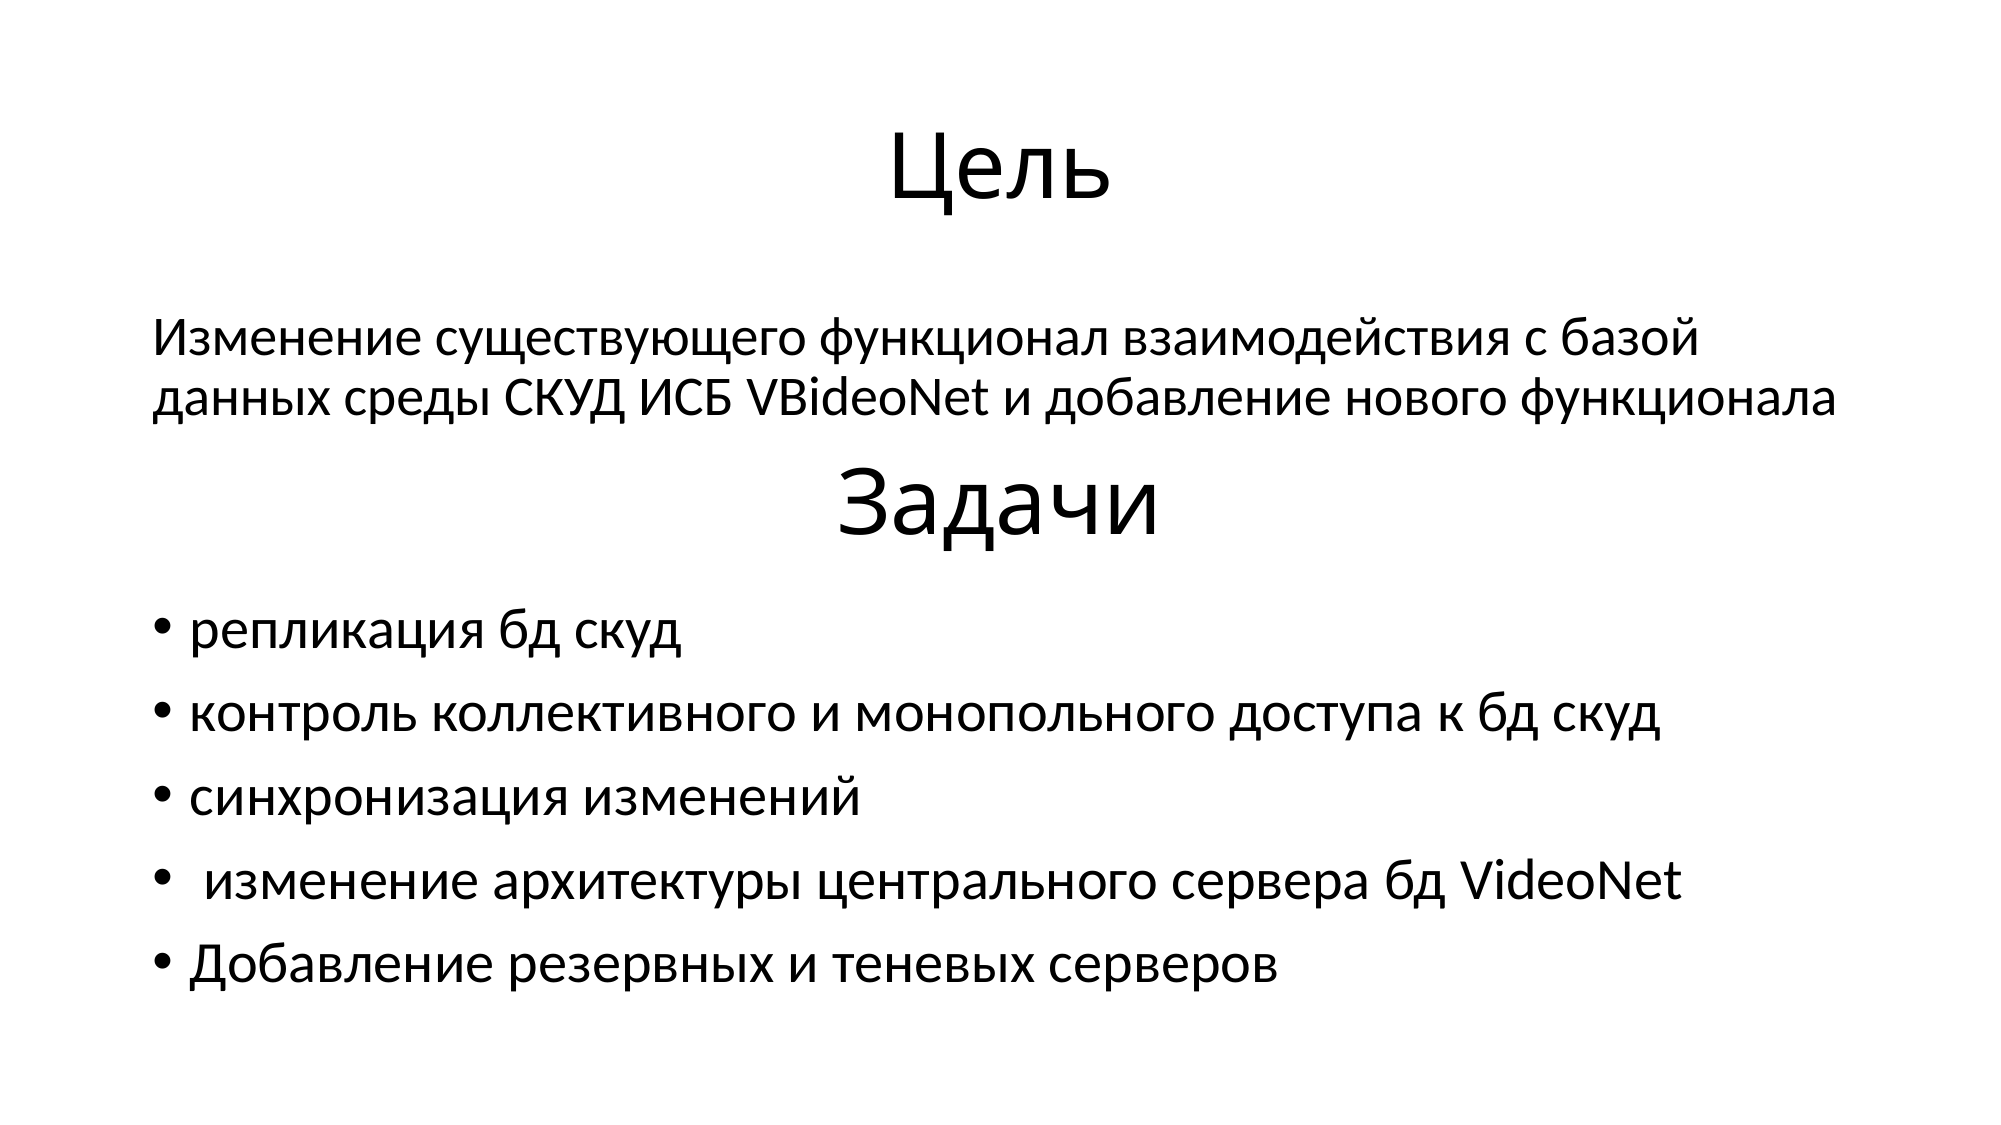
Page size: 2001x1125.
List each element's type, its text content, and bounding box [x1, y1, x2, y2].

text_box репликация бд скуд контроль коллективного и монопольного доступа к бд скуд синхронизация изменений изменение архитектуры центрального сервера бд VideoNet Добавление резервных и теневых серверов [137, 590, 1863, 1059]
list Изменение существующего функционал взаимодействия с базой данных среды СКУД ИСБ VBideoNet и добавление нового функционала [137, 299, 1863, 396]
text_box Задачи [137, 396, 1863, 590]
title Цель [137, 59, 1863, 278]
